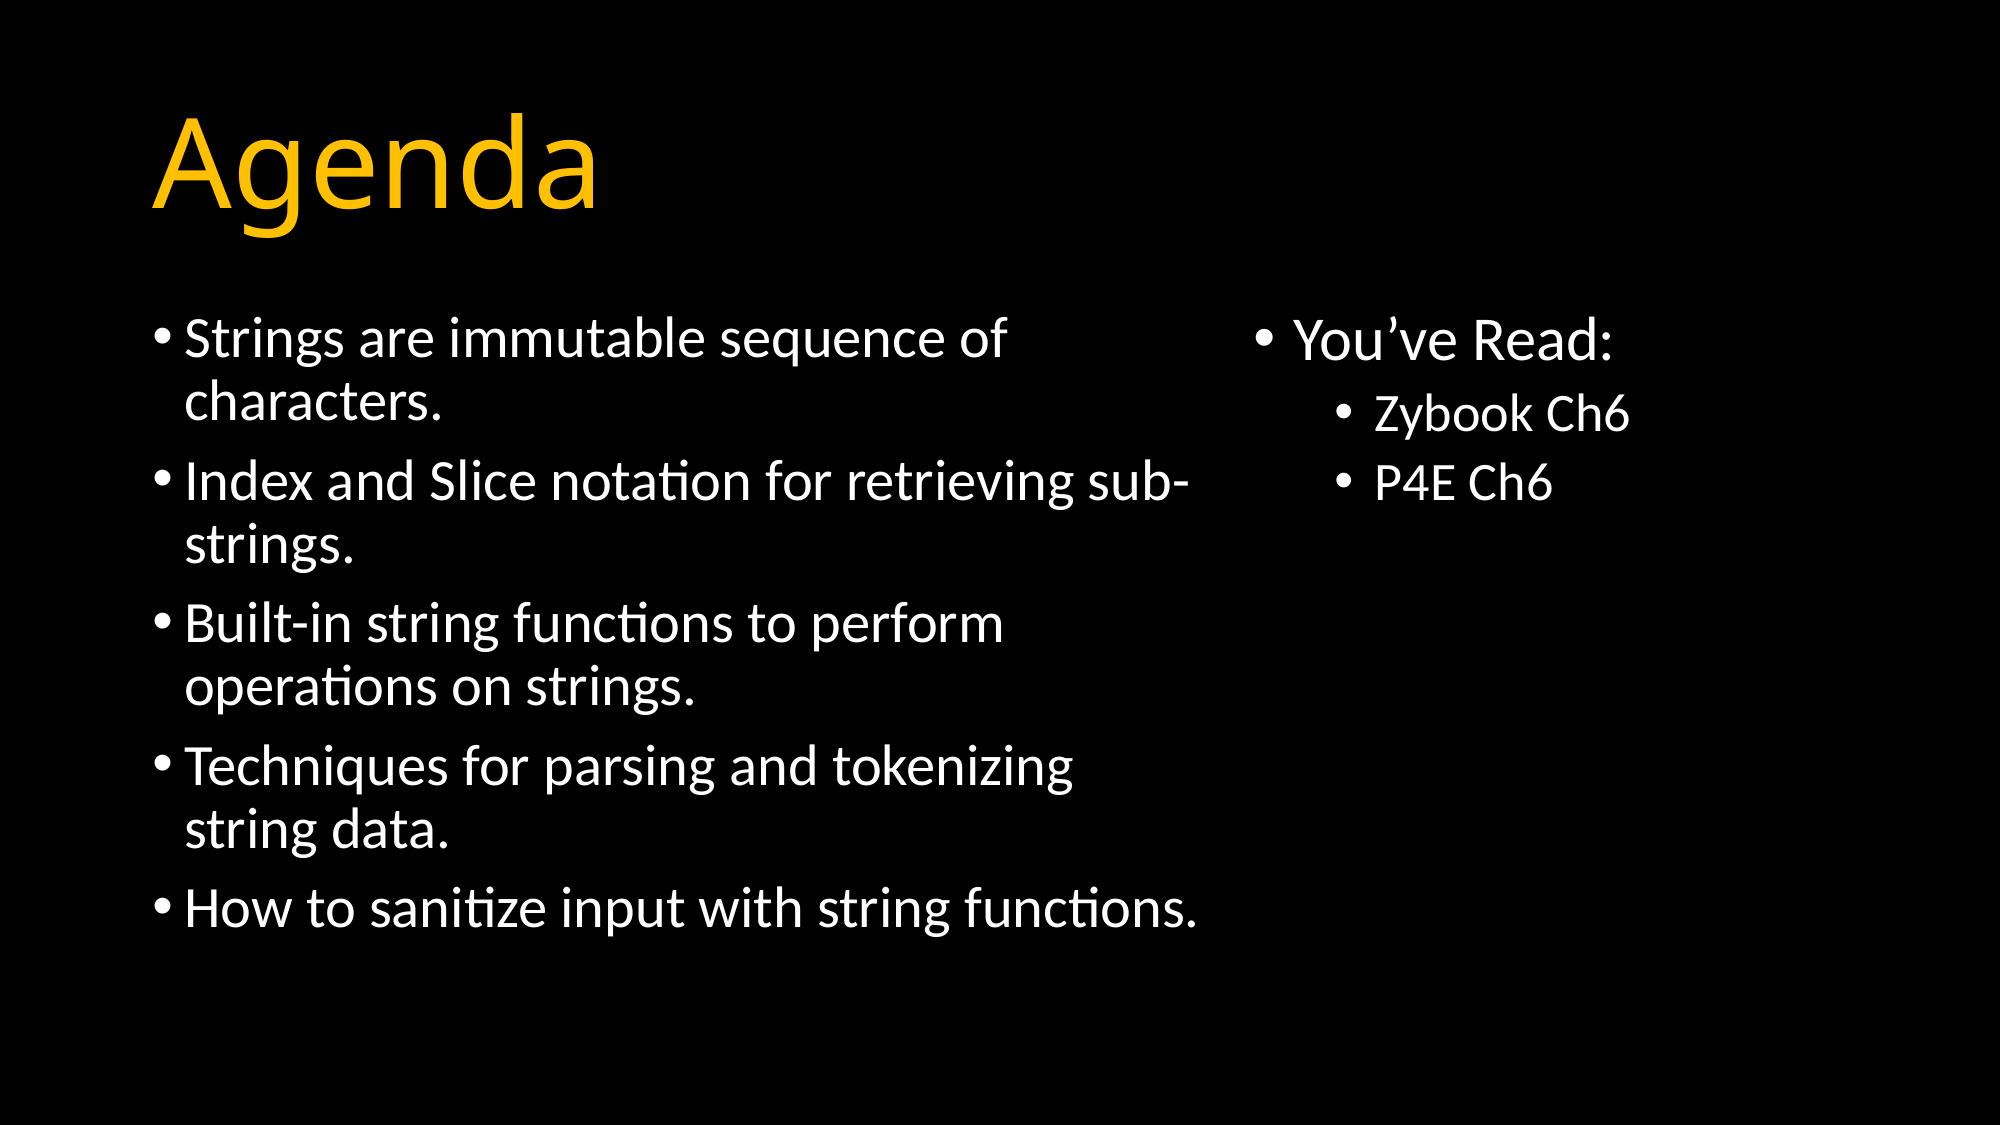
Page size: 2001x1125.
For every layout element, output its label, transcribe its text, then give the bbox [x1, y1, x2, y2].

list You’ve Read: Zybook Ch6 P4E Ch6 [1238, 299, 1863, 1014]
list Strings are immutable sequence of characters. Index and Slice notation for retrieving sub-strings. Built-in string functions to perform operations on strings. Techniques for parsing and tokenizing string data. How to sanitize input with string functions. [137, 299, 1219, 1014]
title Agenda [137, 59, 1863, 278]
